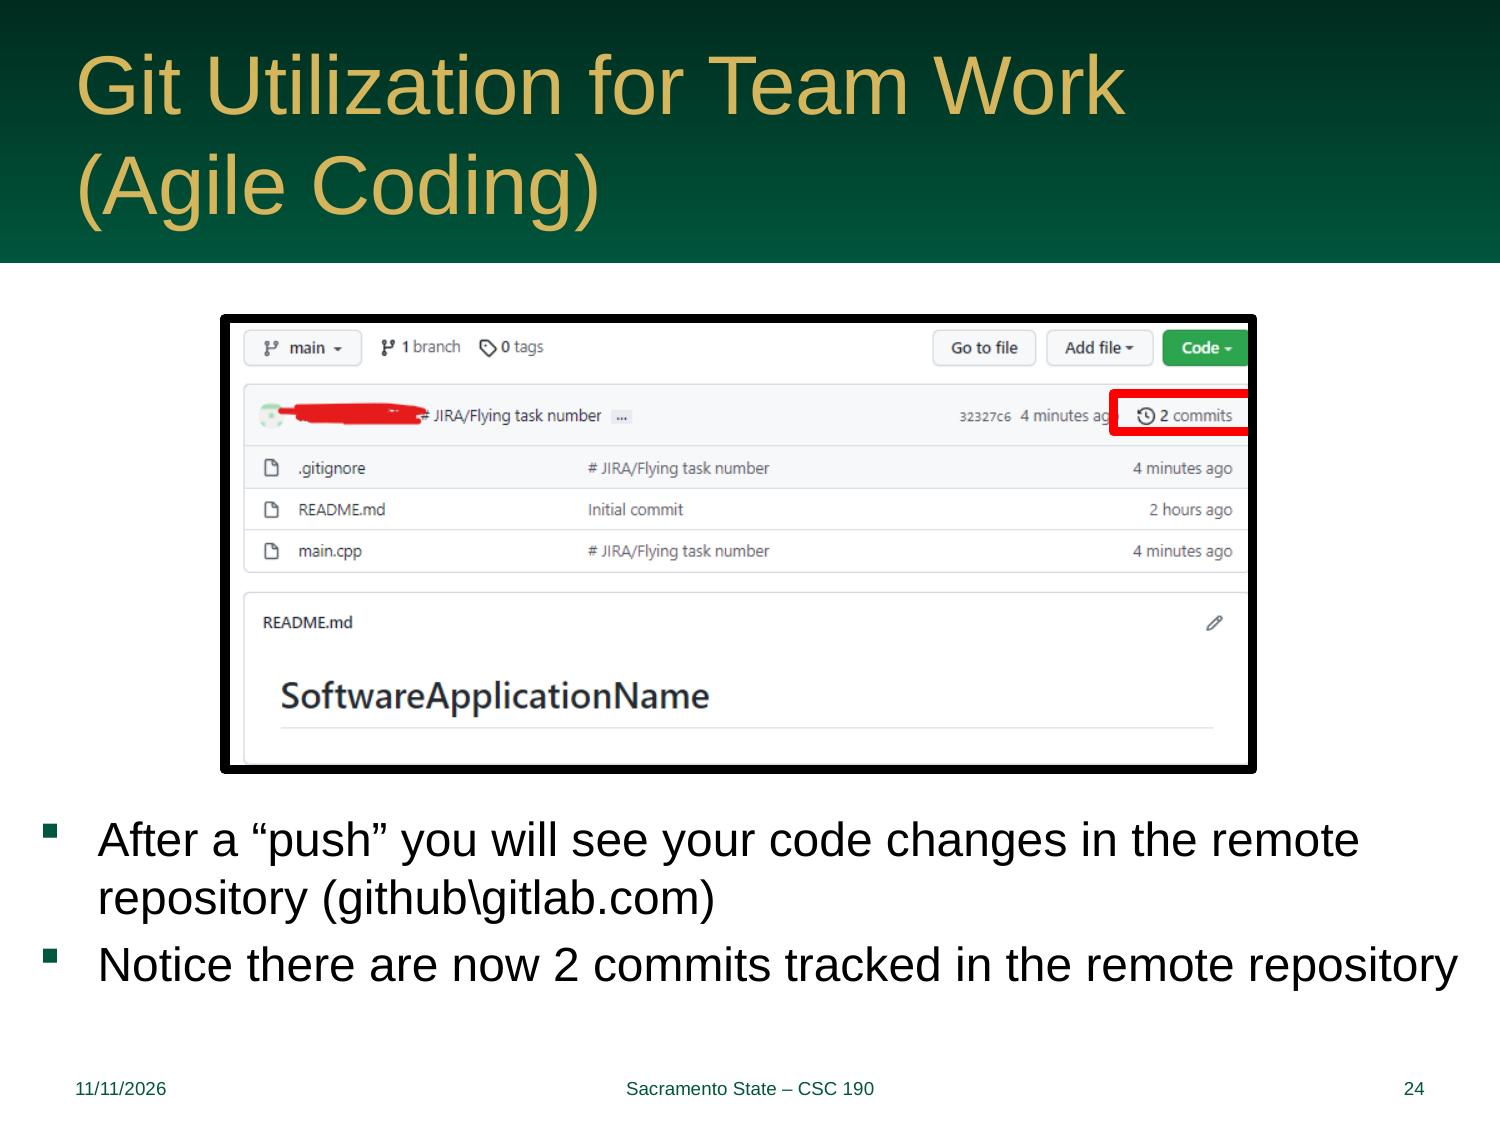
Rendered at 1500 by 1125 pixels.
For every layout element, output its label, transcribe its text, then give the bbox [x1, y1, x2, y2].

footer Sacramento State – CSC 190 [393, 1050, 1107, 1125]
picture [235, 316, 1265, 770]
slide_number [75, 1050, 375, 1125]
text_box [223, 317, 233, 771]
slide_number 24 [1125, 1050, 1425, 1125]
text_box After a “push” you will see your code changes in the remote repository (github\gitlab.com) Notice there are now 2 commits tracked in the remote repository [39, 806, 1463, 994]
title Git Utilization for Team Work (Agile Coding) [75, 18, 1425, 244]
